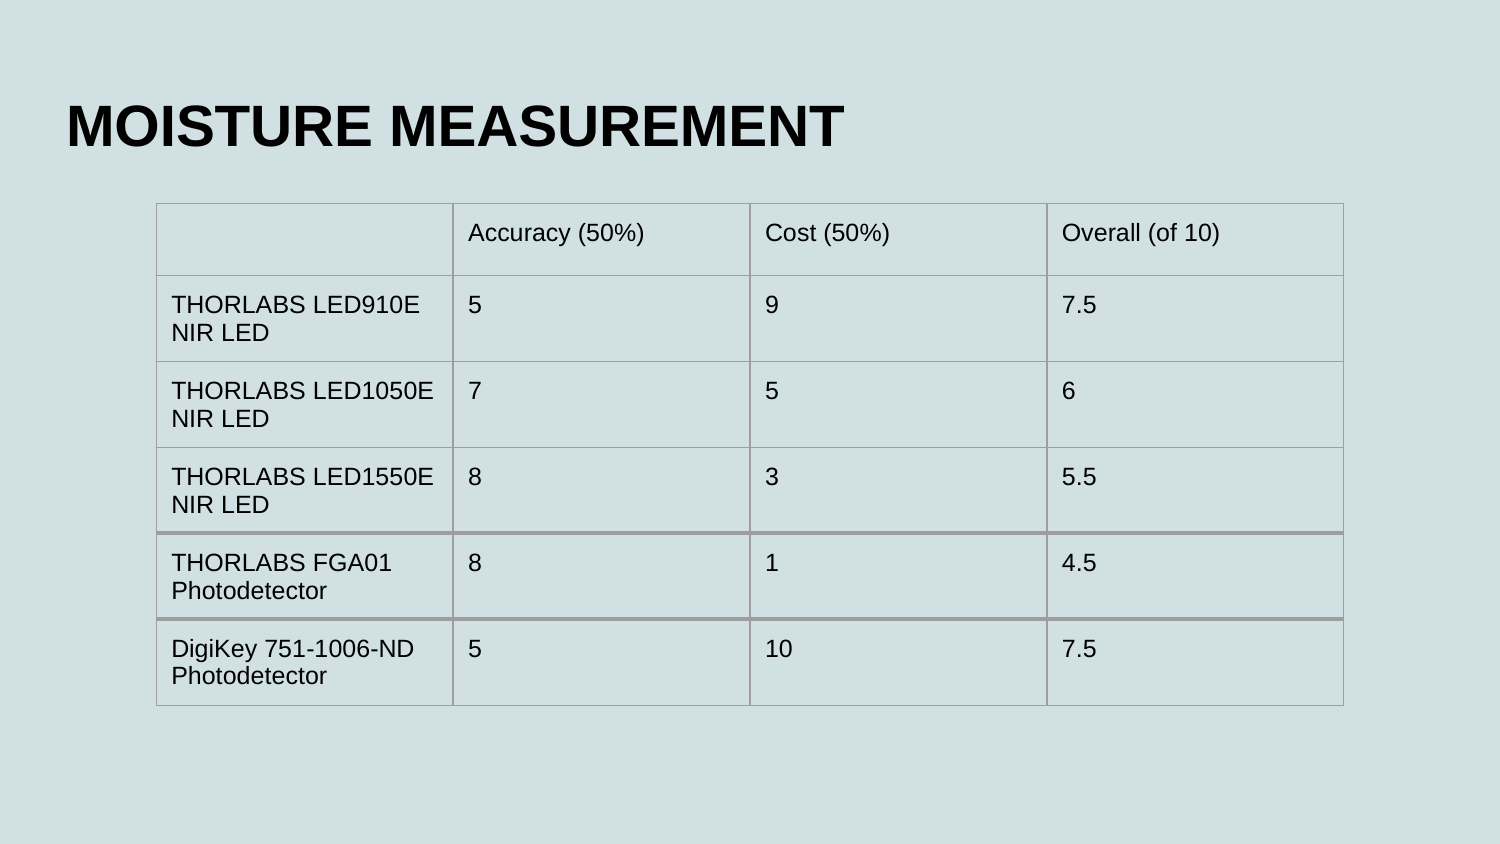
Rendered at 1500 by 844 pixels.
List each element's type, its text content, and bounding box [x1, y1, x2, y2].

table_cell 5.5 [1048, 448, 1343, 531]
table_cell 4.5 [1048, 535, 1343, 617]
table_cell 10 [751, 621, 1046, 705]
table_cell 1 [751, 535, 1046, 617]
table_cell THORLABS FGA01 Photodetector [157, 535, 452, 617]
table_cell THORLABS LED910E NIR LED [157, 276, 452, 361]
table_cell 7.5 [1048, 621, 1343, 705]
table_cell 7.5 [1048, 276, 1343, 361]
table_cell 3 [751, 448, 1046, 531]
table_cell 5 [454, 621, 749, 705]
table_cell 9 [751, 276, 1046, 361]
table_header [157, 204, 452, 275]
table_header Accuracy (50%) [454, 204, 749, 275]
table_cell 8 [454, 448, 749, 531]
table_cell 5 [751, 362, 1046, 447]
table_cell DigiKey 751-1006-ND Photodetector [157, 621, 452, 705]
table_header Overall (of 10) [1048, 204, 1343, 275]
title MOISTURE MEASUREMENT [51, 72, 1449, 167]
table_cell 8 [454, 535, 749, 617]
table_cell THORLABS LED1550E NIR LED [157, 448, 452, 531]
table_cell 6 [1048, 362, 1343, 447]
table_header Cost (50%) [751, 204, 1046, 275]
table_cell THORLABS LED1050E NIR LED [157, 362, 452, 447]
table_cell 5 [454, 276, 749, 361]
table_cell 7 [454, 362, 749, 447]
